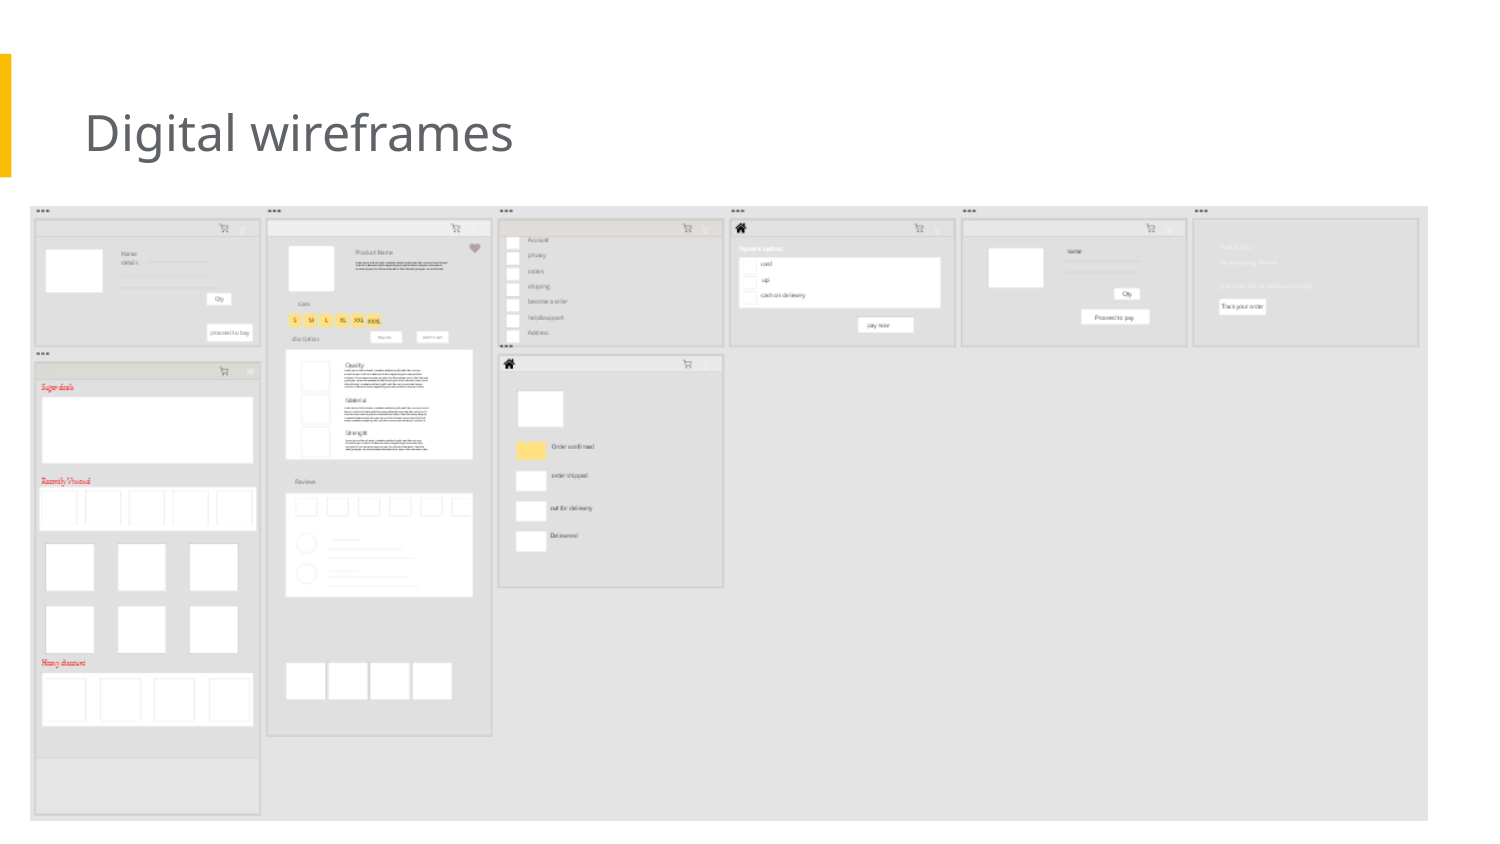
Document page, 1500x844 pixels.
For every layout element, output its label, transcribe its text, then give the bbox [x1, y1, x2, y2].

picture [30, 206, 1428, 821]
text_box Digital wireframes [84, 85, 1234, 176]
